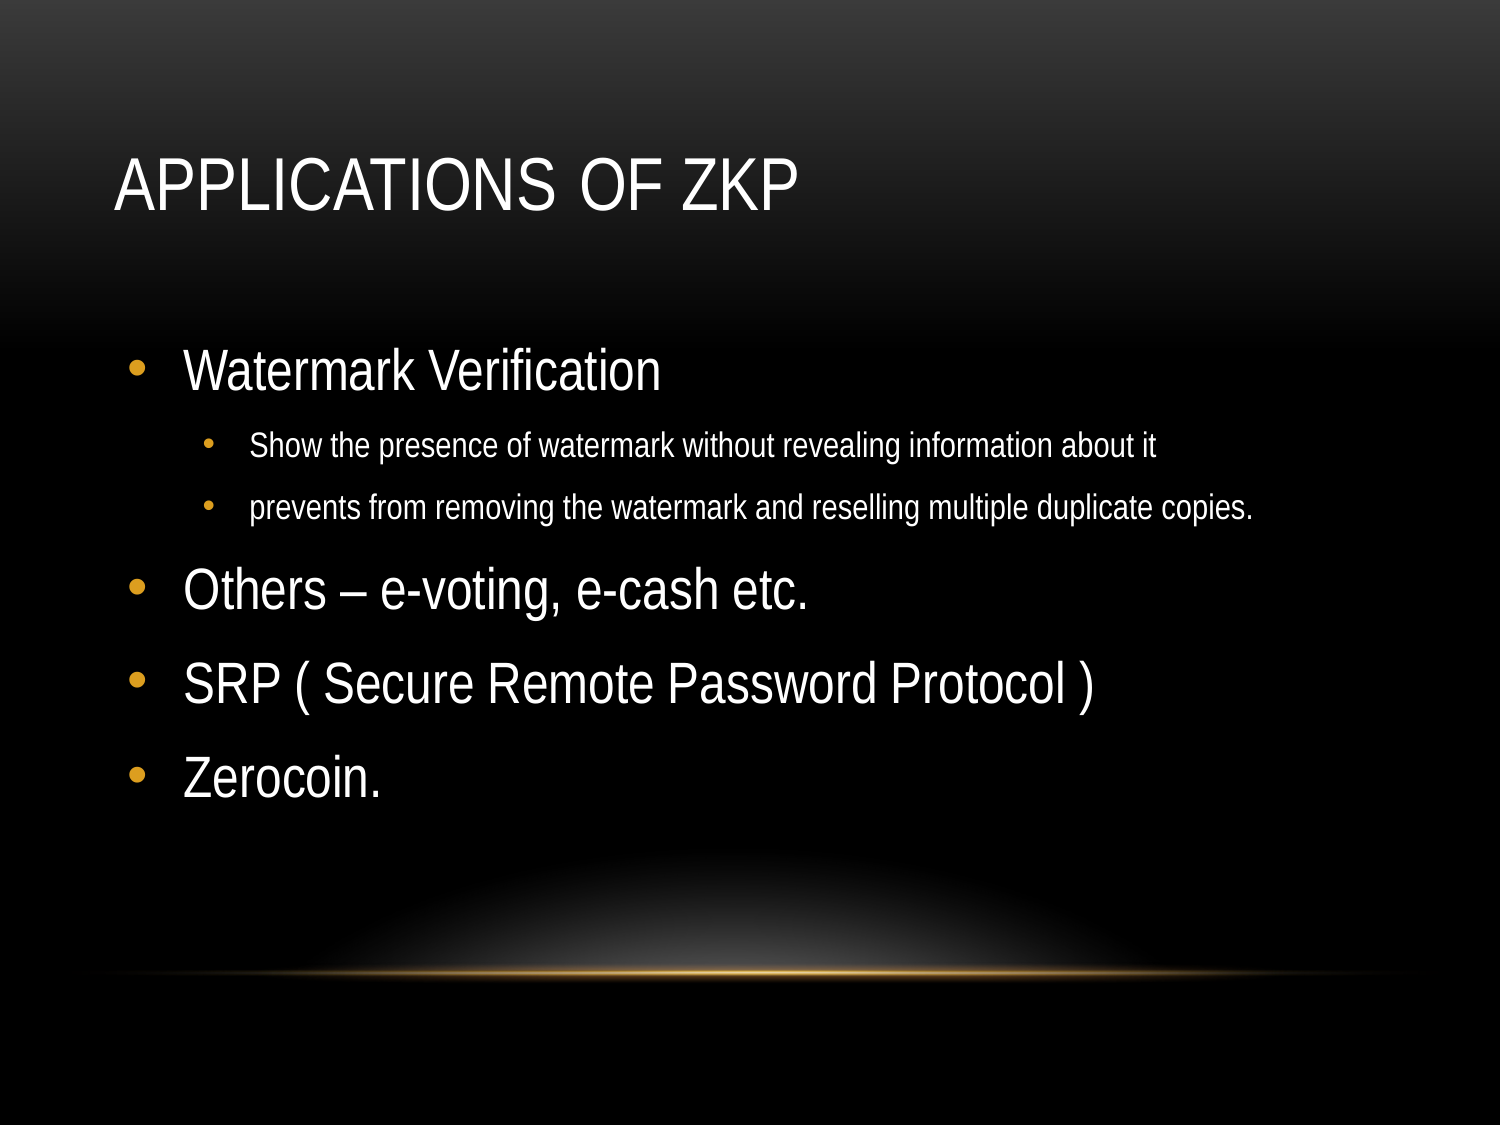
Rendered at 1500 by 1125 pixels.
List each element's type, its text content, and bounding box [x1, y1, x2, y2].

title APPLICATIONS OF ZKP [99, 45, 1400, 233]
list Watermark Verification Show the presence of watermark without revealing information about it prevents from removing the watermark and reselling multiple duplicate copies. Others – e-voting, e-cash etc. SRP ( Secure Remote Password Protocol ) Zerocoin. [112, 324, 1388, 1000]
picture [0, 0, 1500, 1125]
